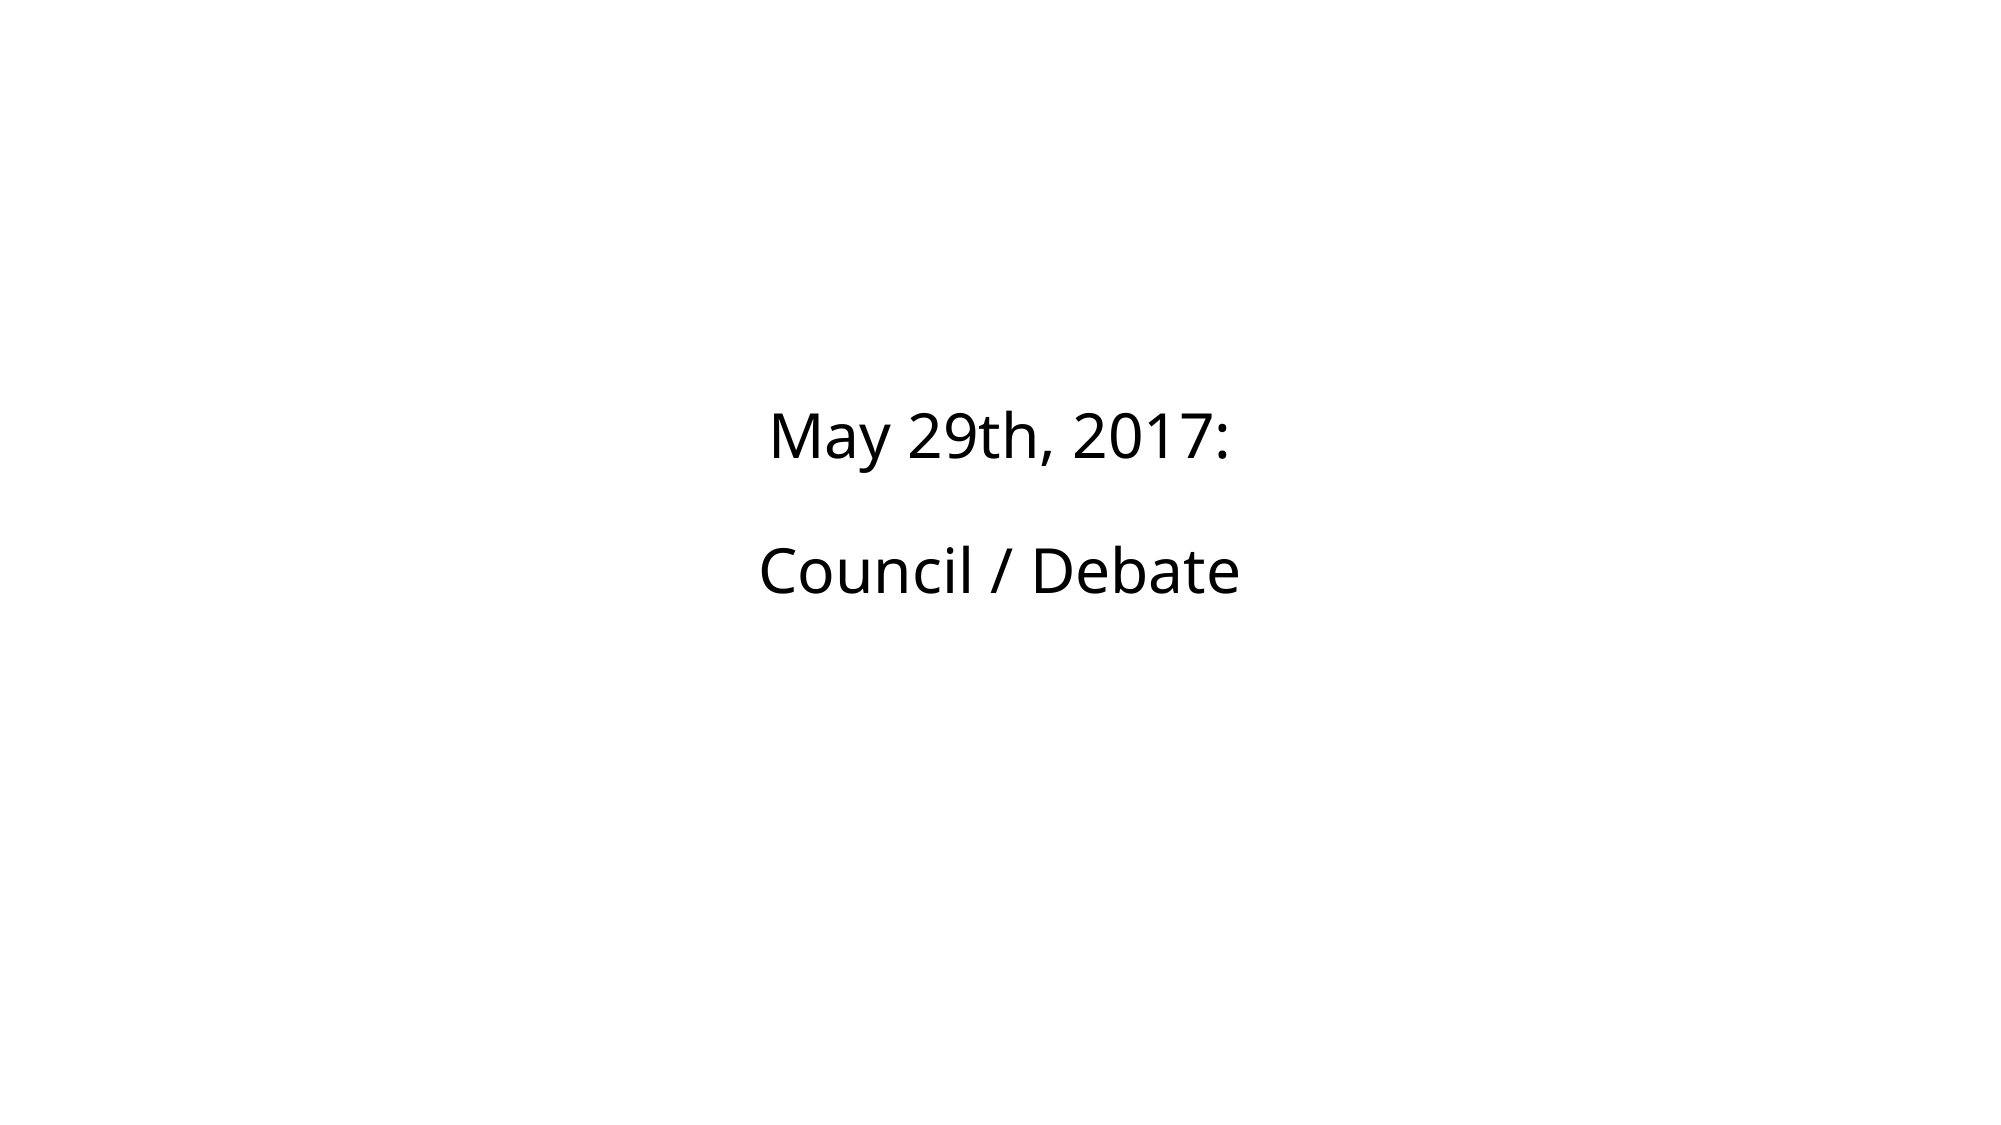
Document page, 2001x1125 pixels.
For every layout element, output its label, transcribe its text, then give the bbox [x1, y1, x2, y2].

title May 29th, 2017: Council / Debate [137, 397, 1863, 615]
